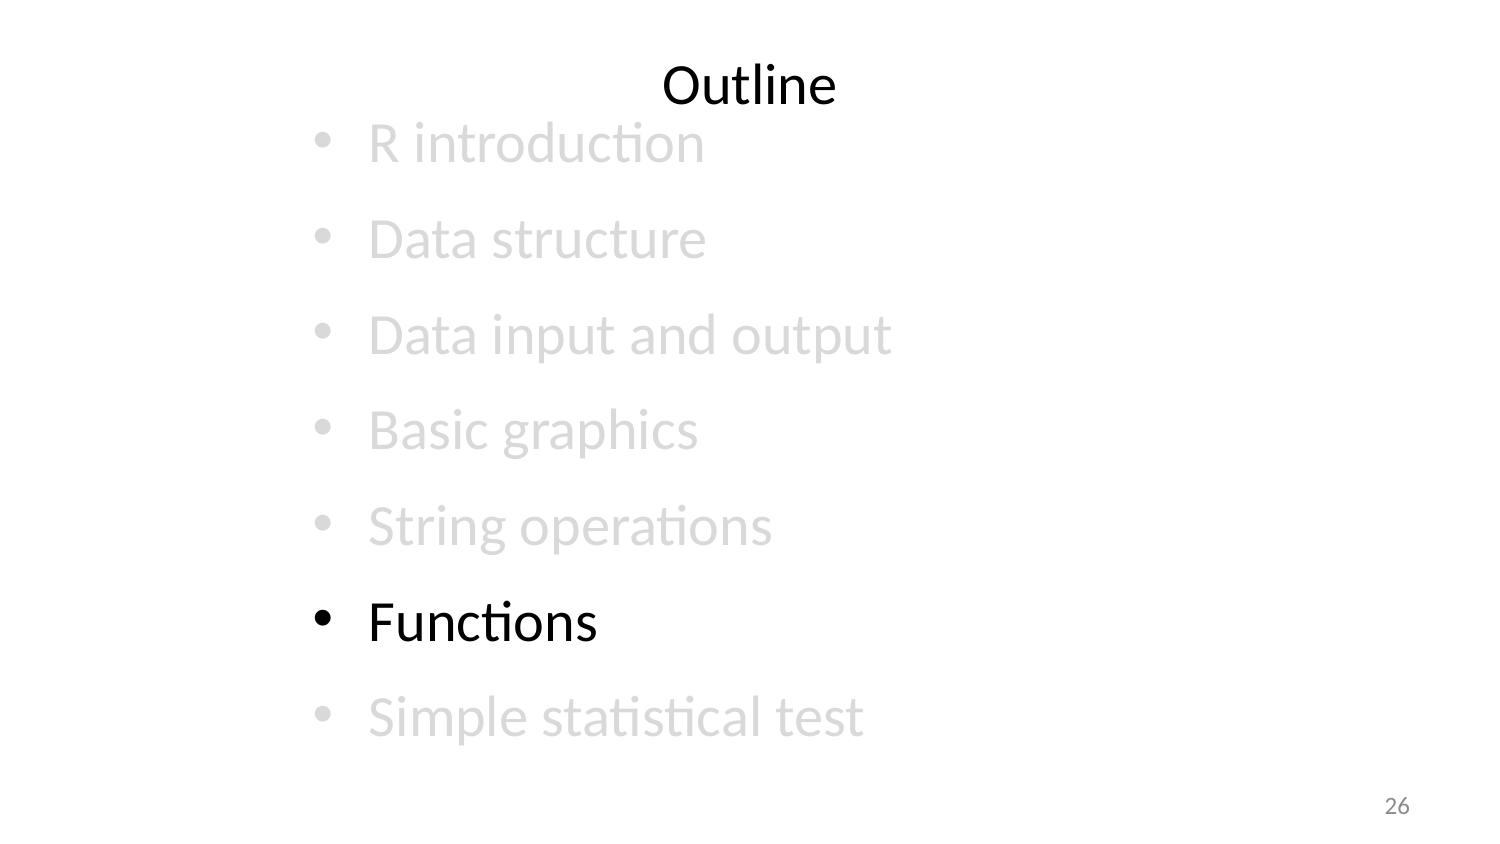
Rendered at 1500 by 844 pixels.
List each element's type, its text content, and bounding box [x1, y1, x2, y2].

list R introduction Data structure Data input and output Basic graphics String operations Functions Simple statistical test [297, 82, 1222, 791]
title Outline [75, 33, 1425, 129]
slide_number 26 [1074, 782, 1425, 827]
